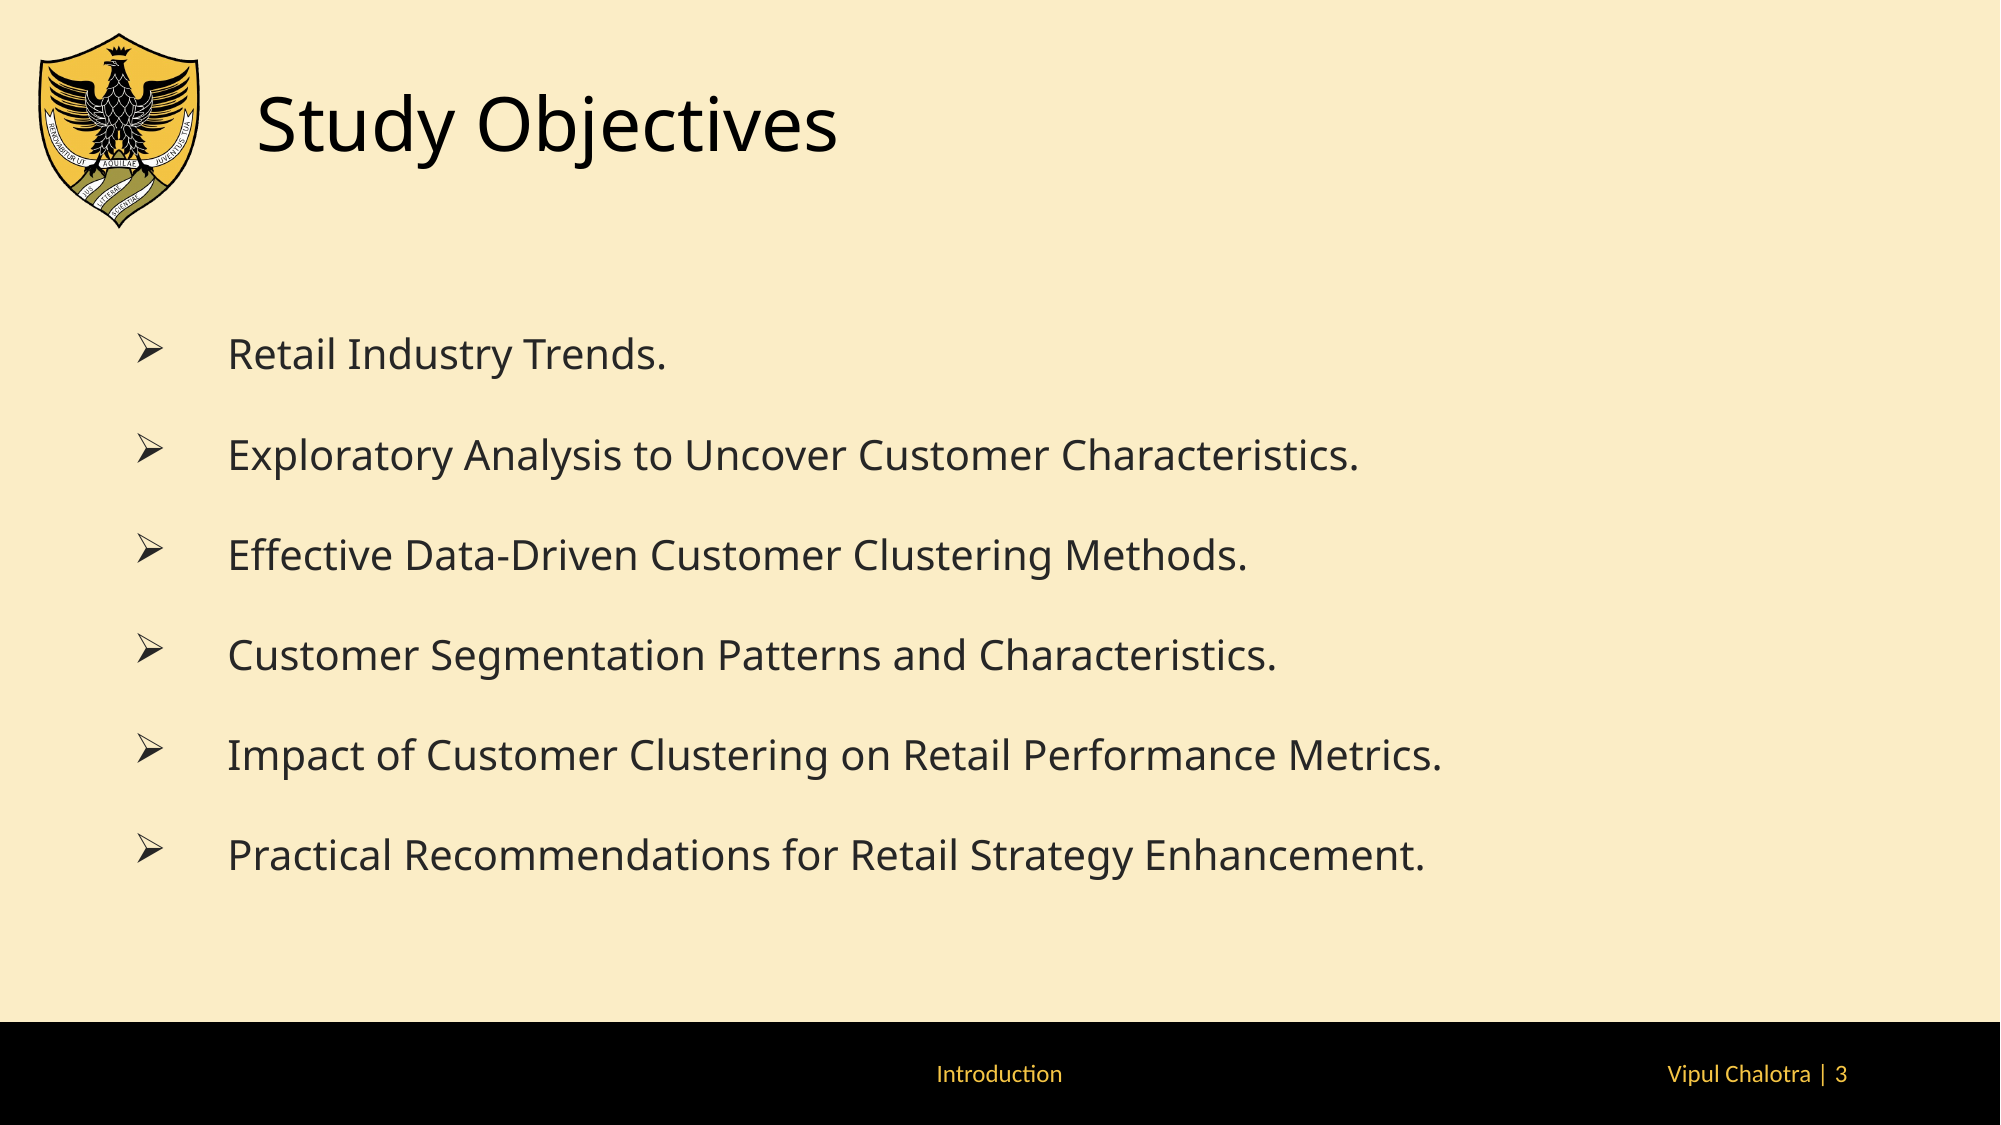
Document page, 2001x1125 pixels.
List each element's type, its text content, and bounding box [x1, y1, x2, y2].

title Study Objectives [241, 22, 1871, 234]
footer Introduction [662, 1042, 1338, 1103]
text_box Retail Industry Trends. Exploratory Analysis to Uncover Customer Characteristics. Effective Data-Driven Customer Clustering Methods. Customer Segmentation Patterns and Characteristics. Impact of Customer Clustering on Retail Performance Metrics. Practical Recommendations for Retail Strategy Enhancement. [118, 199, 1805, 958]
text_box [0, 1022, 2000, 1125]
slide_number Vipul Chalotra | 3 [1412, 1042, 1863, 1103]
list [32, 15, 205, 233]
